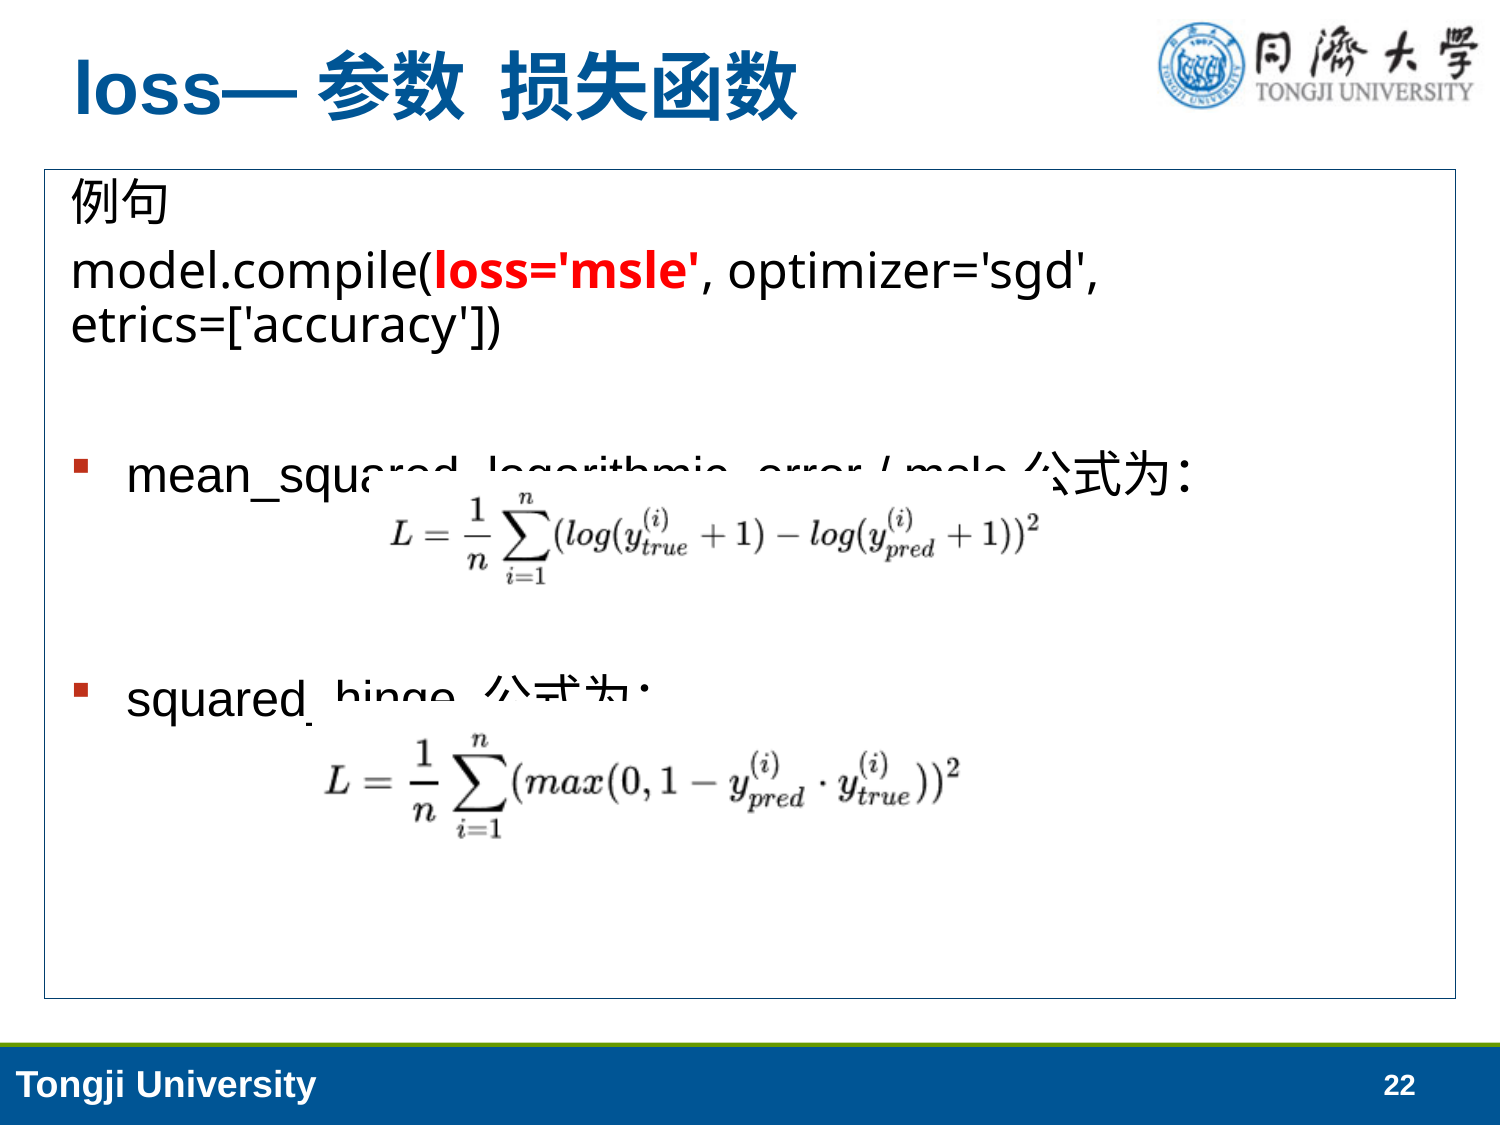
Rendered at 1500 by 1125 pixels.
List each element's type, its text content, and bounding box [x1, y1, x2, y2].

title loss—参数 损失函数 [58, 31, 1364, 139]
picture [312, 701, 980, 849]
picture [369, 471, 1053, 594]
text_box 例句 model.compile(loss='msle', optimizer='sgd', etrics=['accuracy']) mean_squared_logarithmic_error / msle公式为： squared_hinge 公式为： [44, 169, 1456, 999]
picture [1145, 19, 1495, 113]
